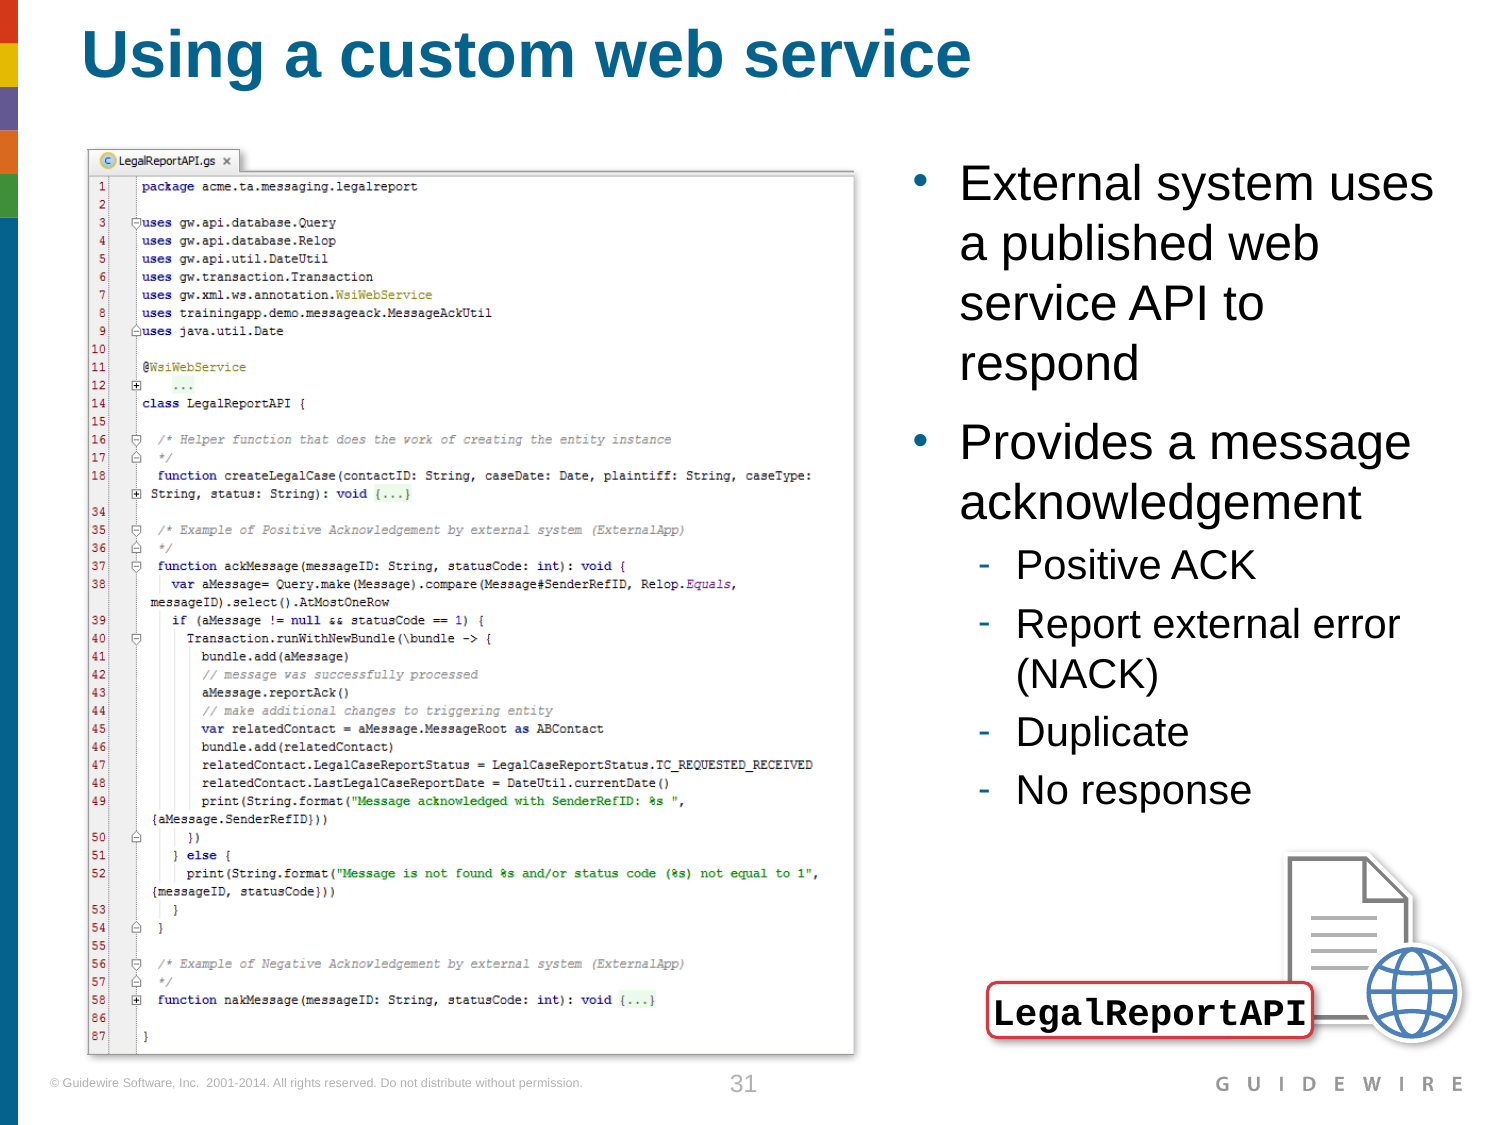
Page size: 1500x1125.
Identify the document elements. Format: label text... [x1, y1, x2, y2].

title Using a custom web service [81, 19, 1446, 142]
list External system uses a published web service API to respond Provides a message acknowledgement Positive ACK Report external error (NACK) Duplicate No response [912, 149, 1448, 1049]
picture [1280, 849, 1465, 1046]
picture [87, 149, 854, 1056]
text_box LegalReportAPI [987, 982, 1272, 1038]
picture [1215, 1073, 1480, 1096]
